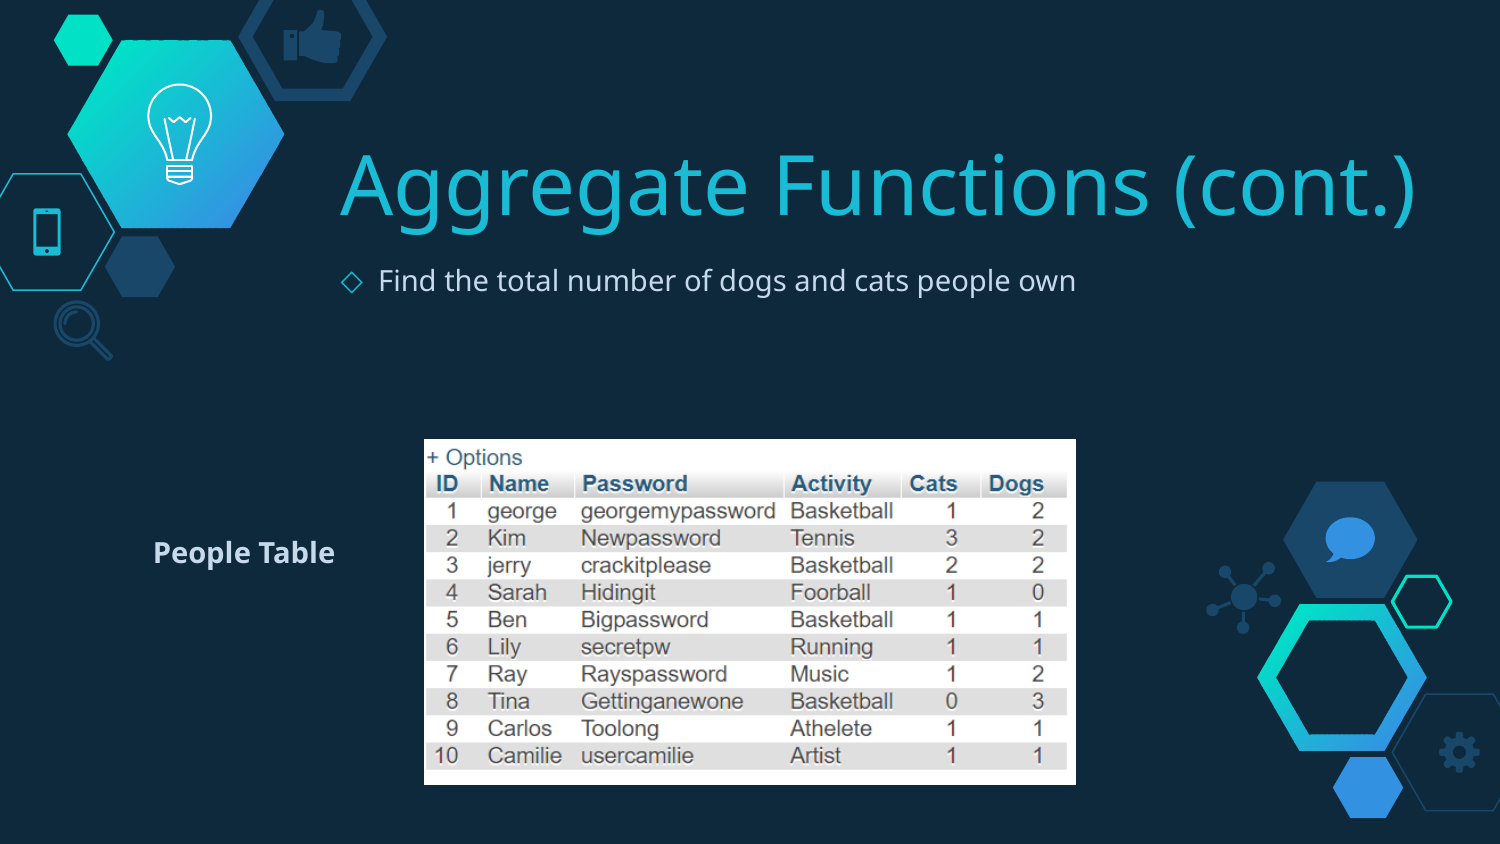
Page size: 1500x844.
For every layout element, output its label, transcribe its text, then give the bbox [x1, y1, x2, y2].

title Aggregate Functions (cont.) [288, 141, 1471, 247]
list Find the total number of dogs and cats people own [288, 247, 1100, 520]
list People Table [137, 519, 418, 651]
picture [424, 439, 1076, 785]
